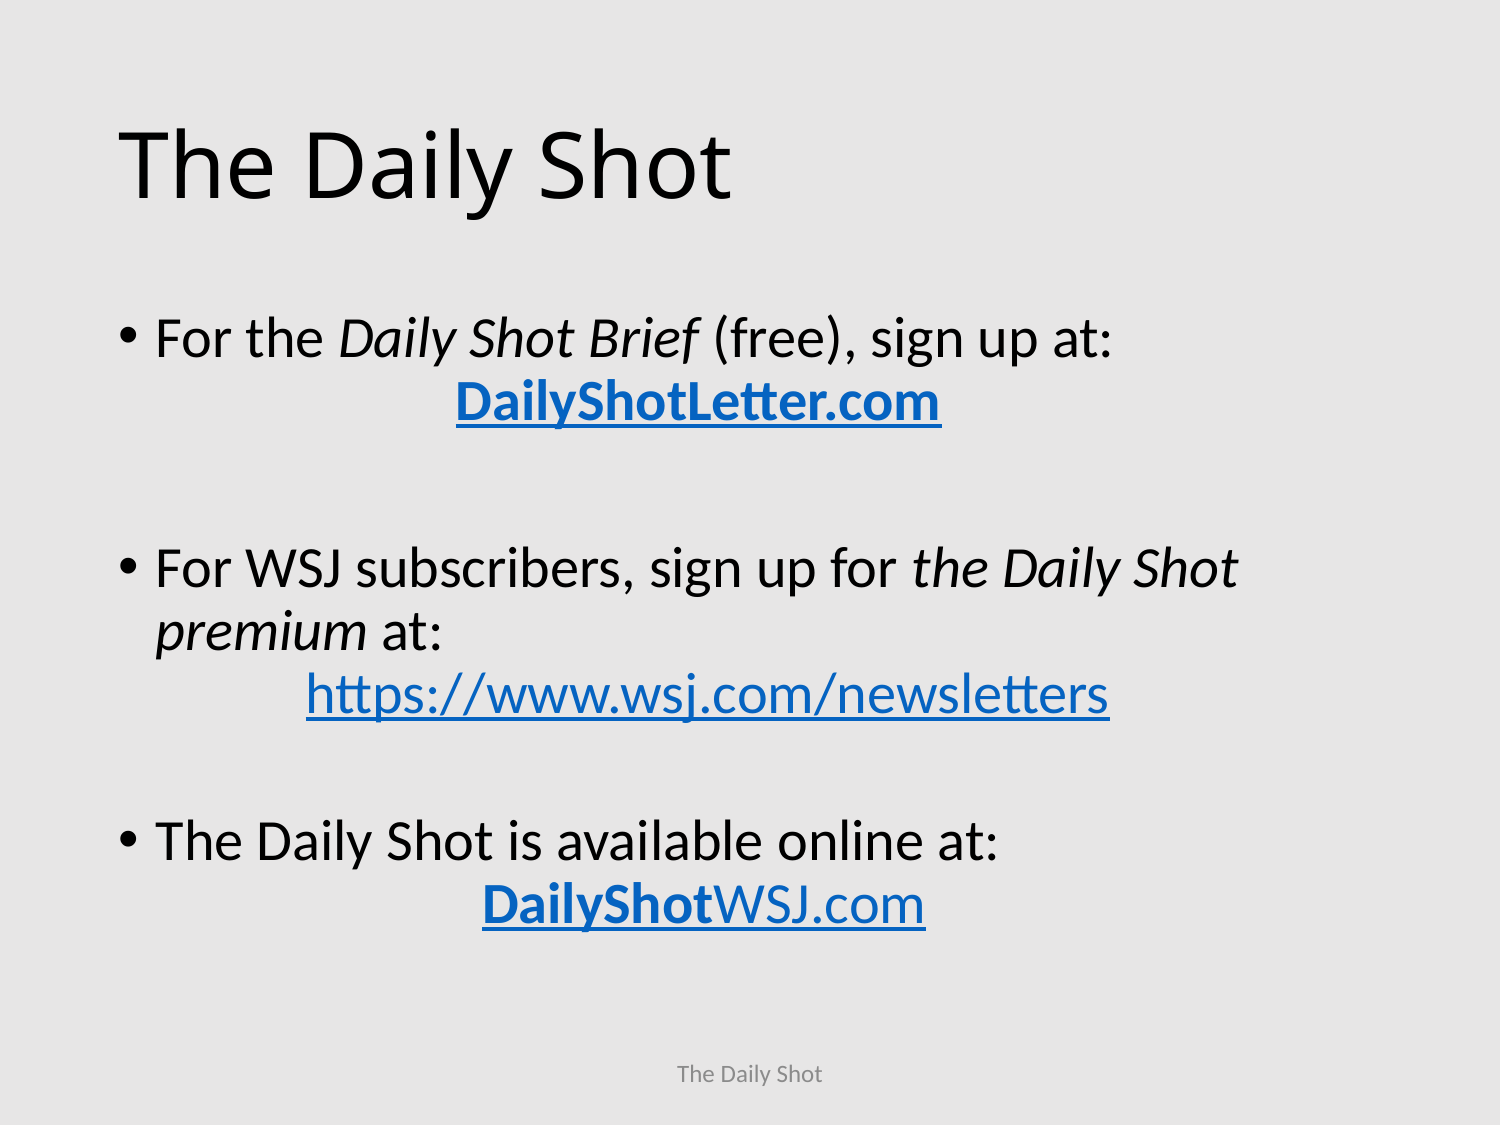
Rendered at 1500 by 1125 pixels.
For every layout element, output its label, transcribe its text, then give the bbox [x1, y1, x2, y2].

title The Daily Shot [103, 59, 1397, 278]
footer The Daily Shot [496, 1042, 1004, 1103]
list For the Daily Shot Brief (free), sign up at: DailyShotLetter.com For WSJ subscribers, sign up for the Daily Shot premium at: https://www.wsj.com/newsletters The Daily Shot is available online at: DailyShotWSJ.com [103, 299, 1397, 1014]
